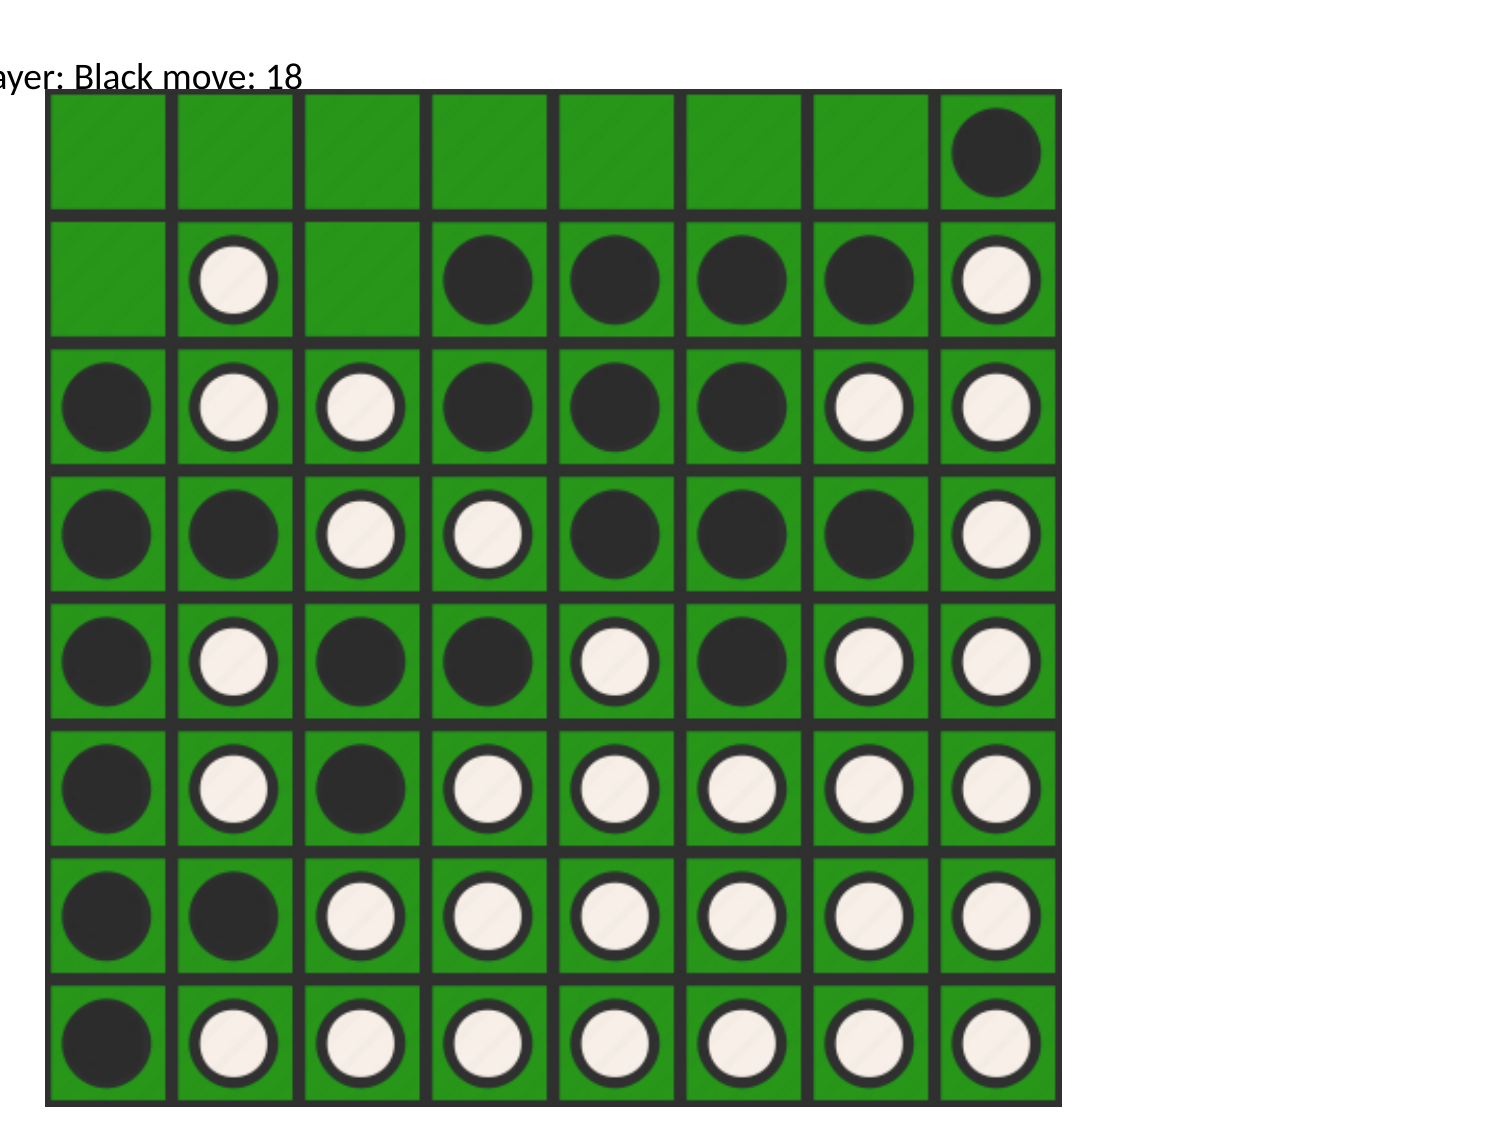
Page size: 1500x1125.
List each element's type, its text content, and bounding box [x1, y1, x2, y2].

text_box turn: 51 player: Black move: 18 [0, 44, 319, 105]
picture [44, 89, 1062, 1107]
